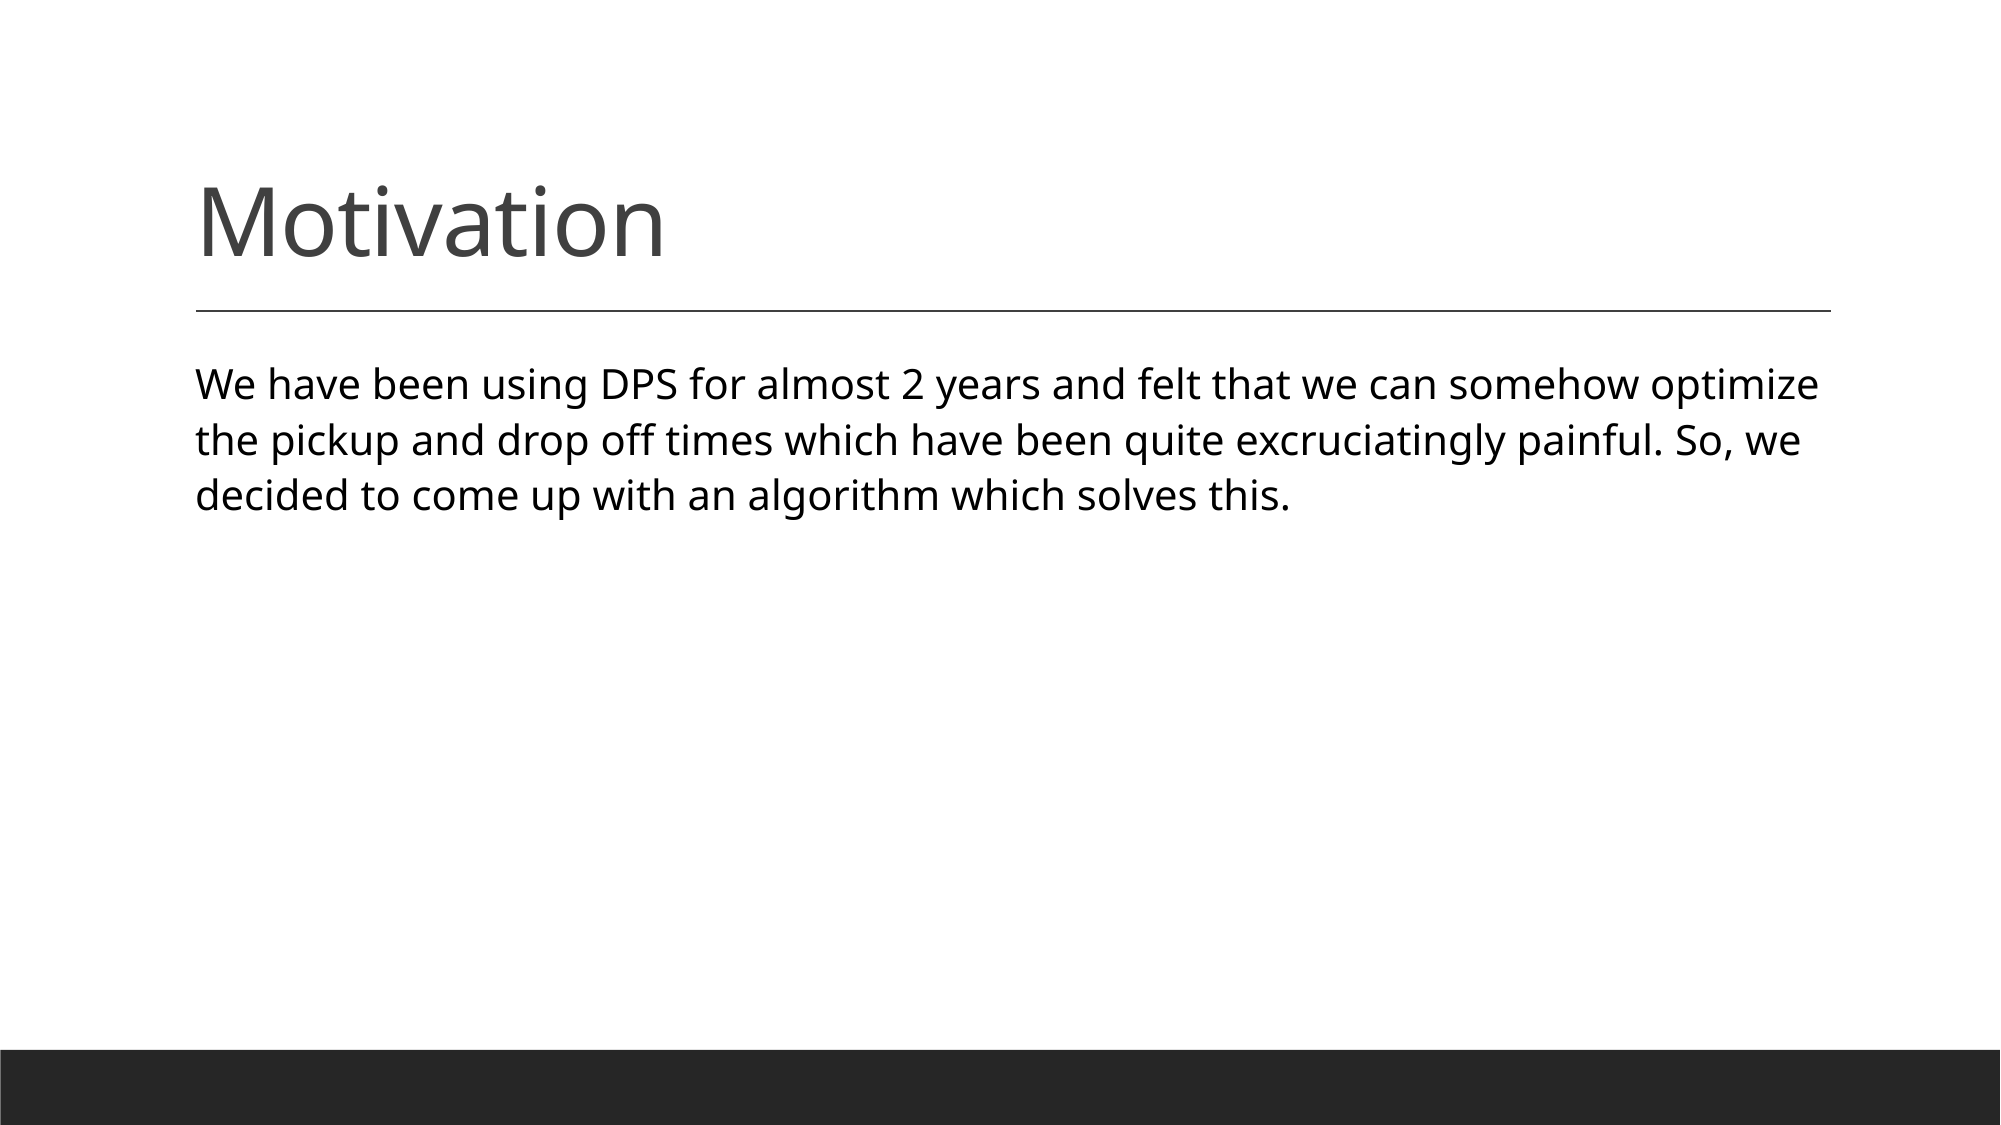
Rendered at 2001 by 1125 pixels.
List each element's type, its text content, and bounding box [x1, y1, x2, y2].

list We have been using DPS for almost 2 years and felt that we can somehow optimize the pickup and drop off times which have been quite excruciatingly painful. So, we decided to come up with an algorithm which solves this. [180, 345, 1830, 963]
title Motivation [180, 47, 1830, 285]
